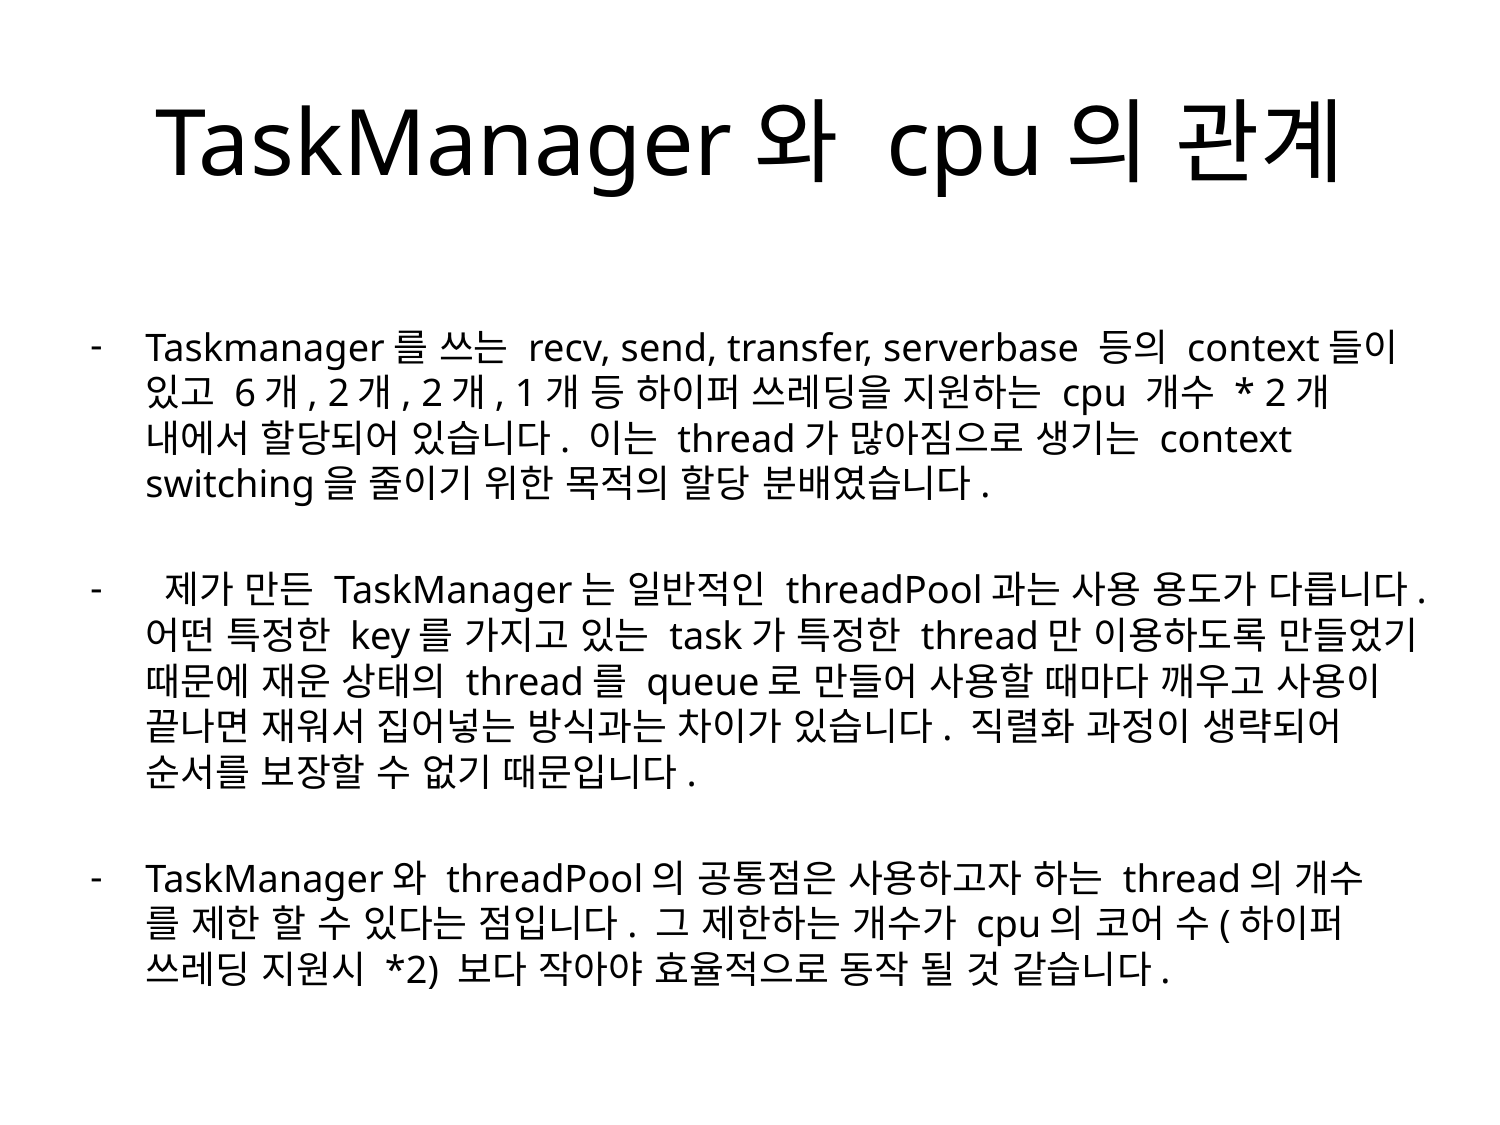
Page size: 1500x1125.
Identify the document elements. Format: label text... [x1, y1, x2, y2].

title TaskManager와 cpu의 관계 [75, 45, 1425, 233]
list Taskmanager를 쓰는 recv, send, transfer, serverbase 등의 context들이 있고 6개, 2개, 2개, 1개 등 하이퍼 쓰레딩을 지원하는 cpu 개수 * 2개 내에서 할당되어 있습니다. 이는 thread가 많아짐으로 생기는 context switching을 줄이기 위한 목적의 할당 분배였습니다. 제가 만든 TaskManager는 일반적인 threadPool과는 사용 용도가 다릅니다. 어떤 특정한 key를 가지고 있는 task가 특정한 thread만 이용하도록 만들었기 때문에 재운 상태의 thread를 queue로 만들어 사용할 때마다 깨우고 사용이 끝나면 재워서 집어넣는 방식과는 차이가 있습니다. 직렬화 과정이 생략되어 순서를 보장할 수 없기 때문입니다. TaskManager와 threadPool의 공통점은 사용하고자 하는 thread의 개수 를 제한 할 수 있다는 점입니다. 그 제한하는 개수가 cpu의 코어 수(하이퍼 쓰레딩 지원시 *2) 보다 작아야 효율적으로 동작 될 것 같습니다. [75, 262, 1447, 1005]
